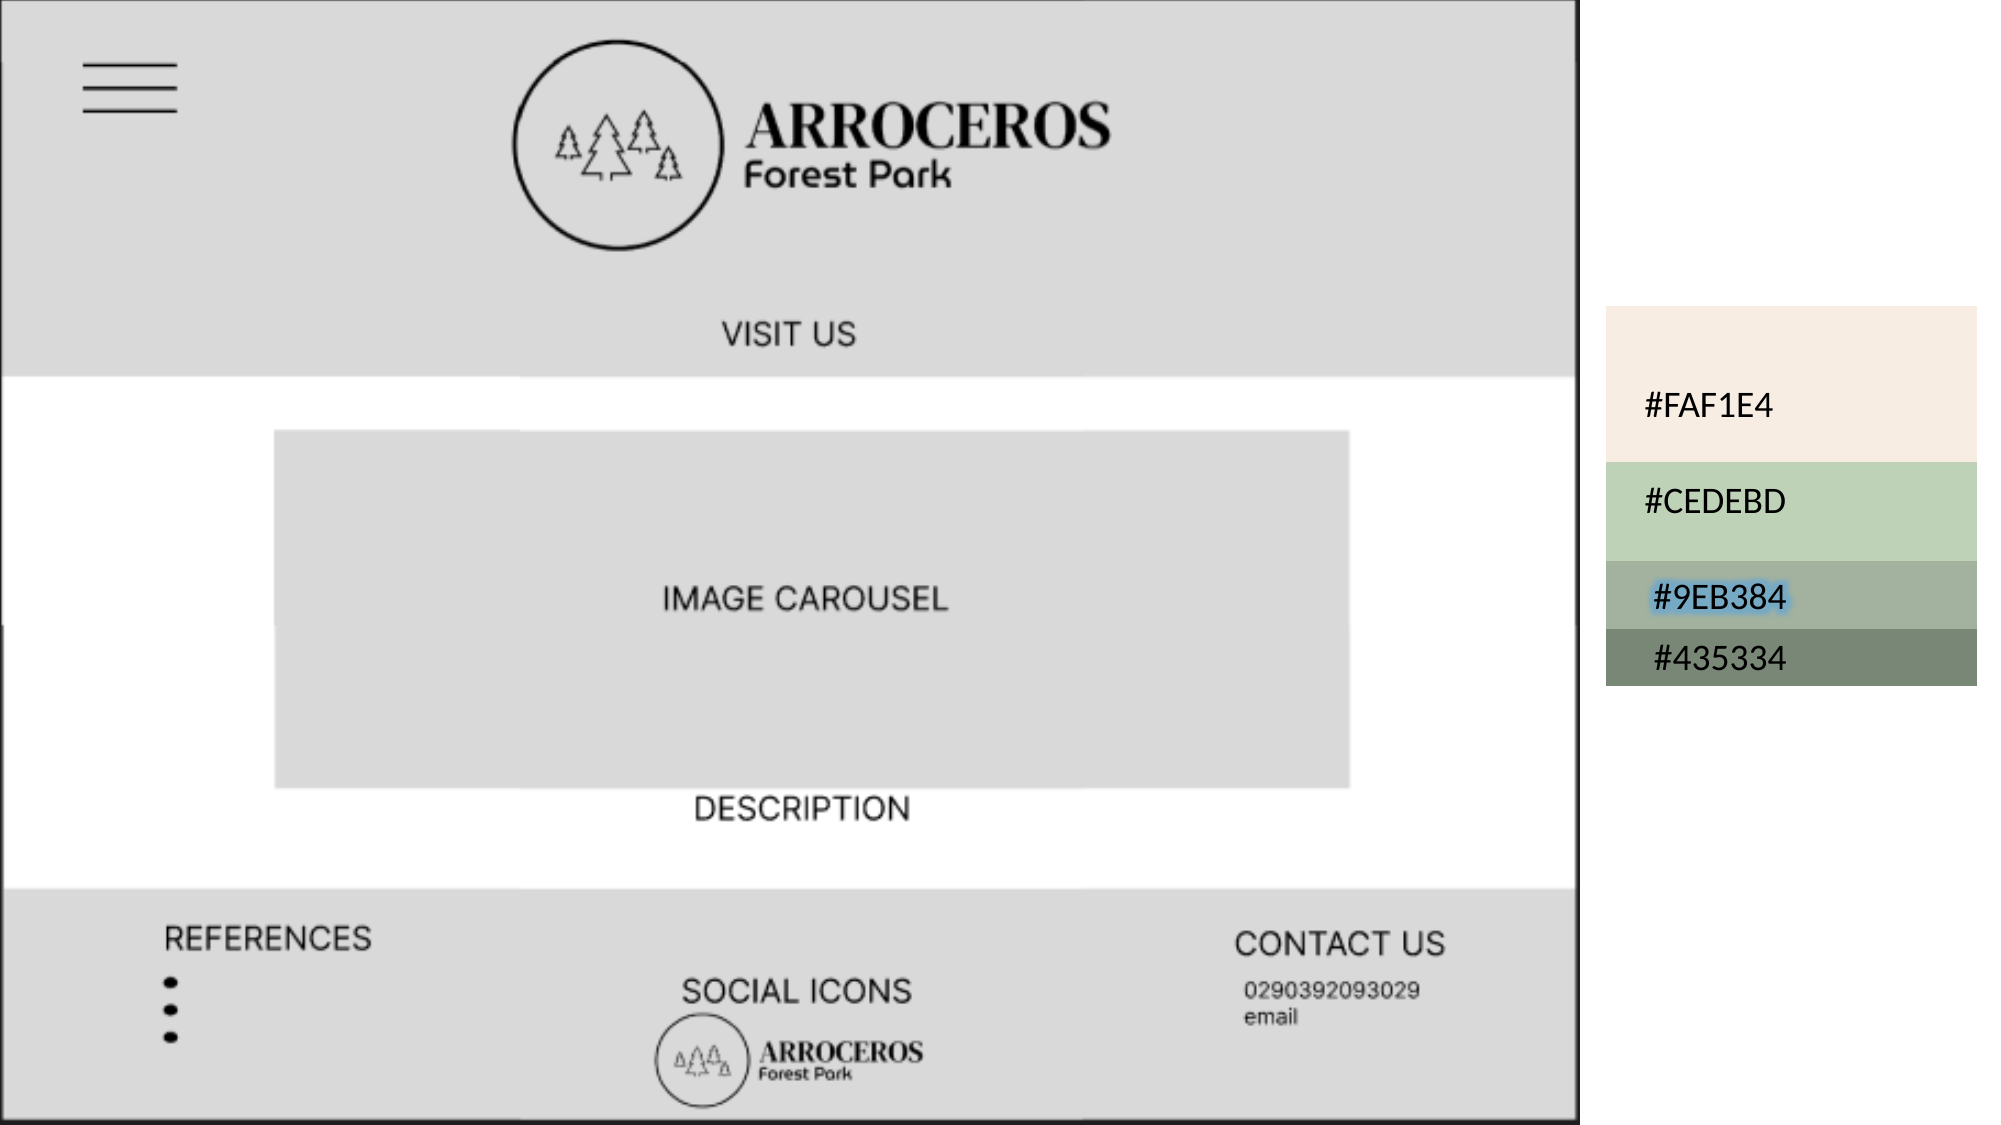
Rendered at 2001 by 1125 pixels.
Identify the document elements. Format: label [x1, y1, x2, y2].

picture [1606, 306, 1977, 686]
picture [0, 0, 1580, 1125]
